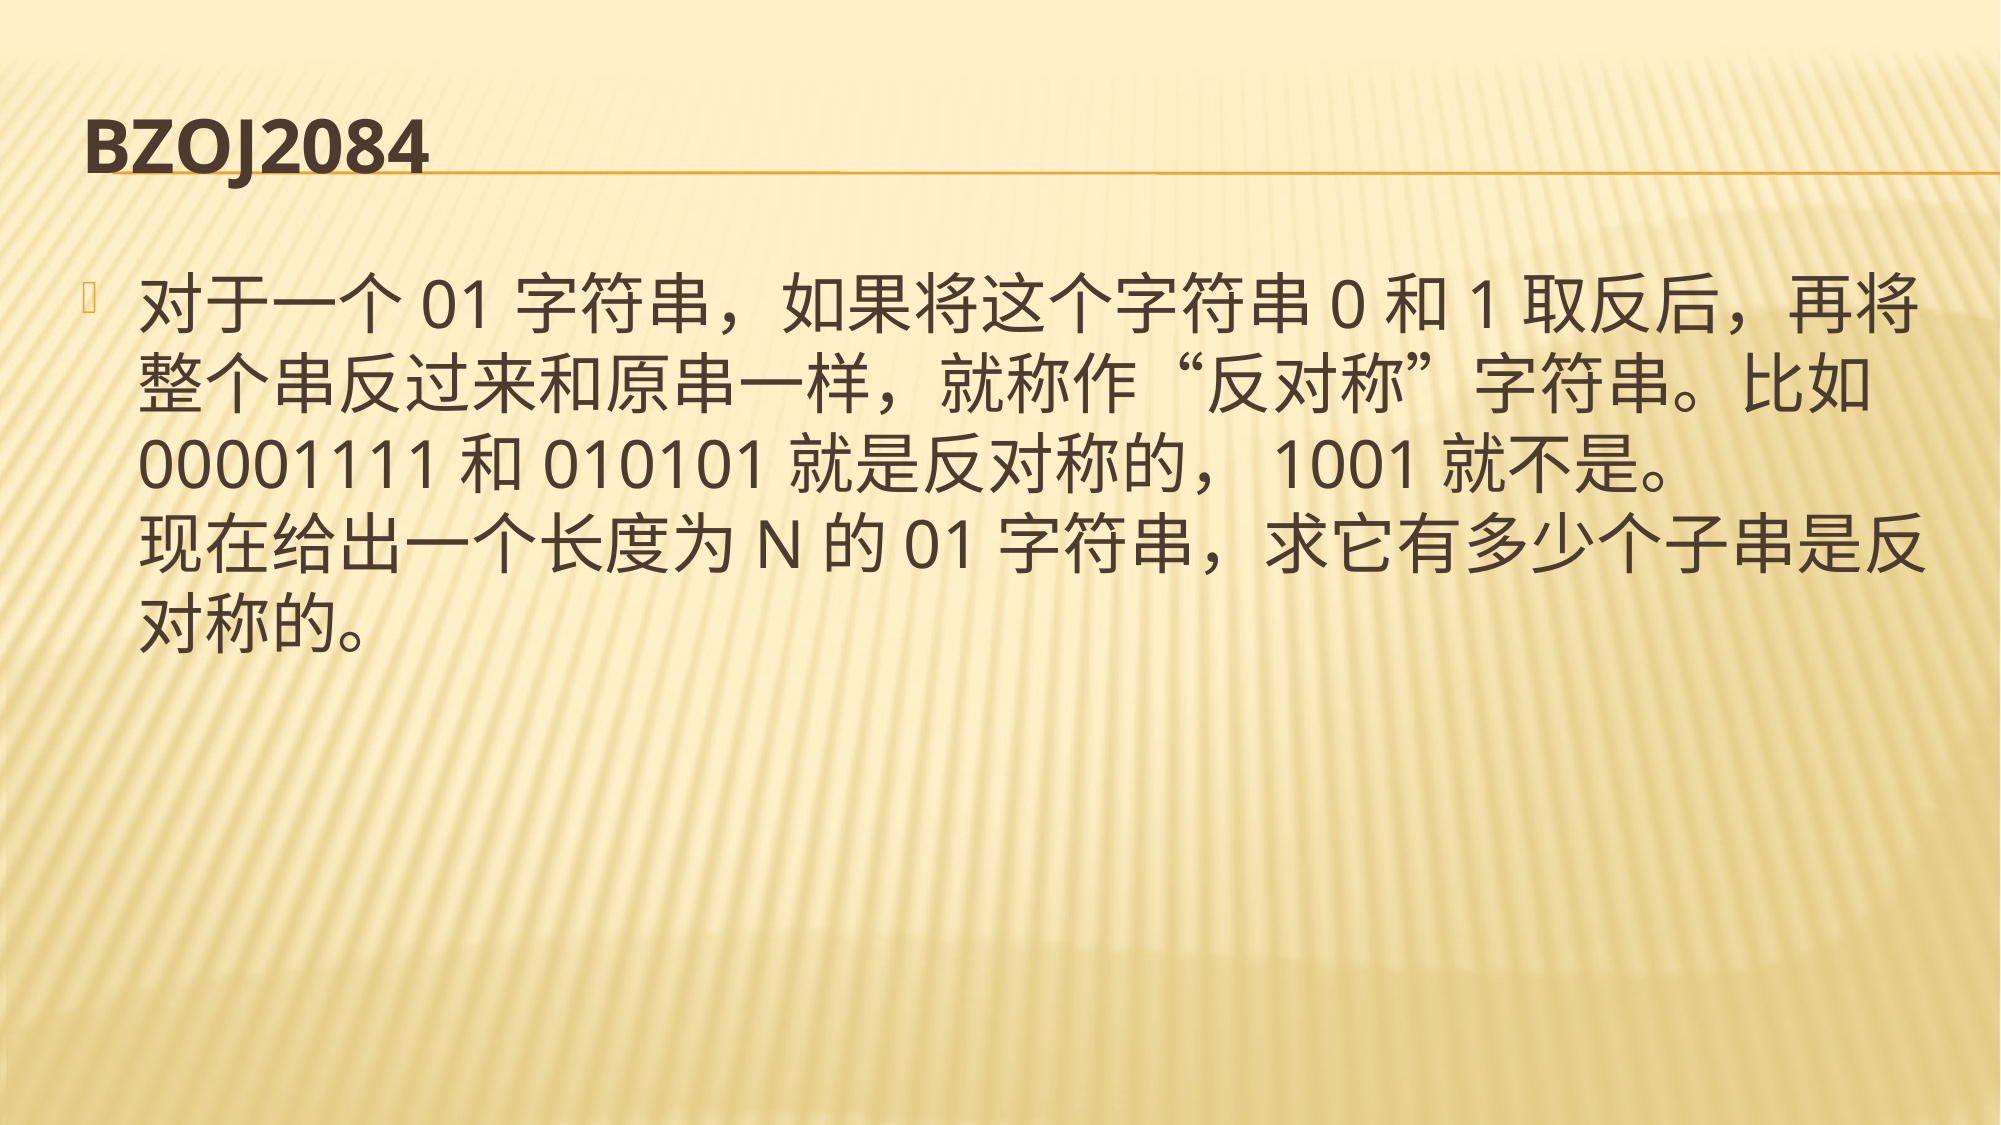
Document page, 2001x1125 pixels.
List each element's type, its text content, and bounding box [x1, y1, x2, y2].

list 对于一个01字符串，如果将这个字符串0和1取反后，再将整个串反过来和原串一样，就称作“反对称”字符串。比如00001111和010101就是反对称的，1001就不是。 现在给出一个长度为N的01字符串，求它有多少个子串是反对称的。 [66, 254, 1967, 998]
title BZOJ2084 [66, 75, 1967, 213]
